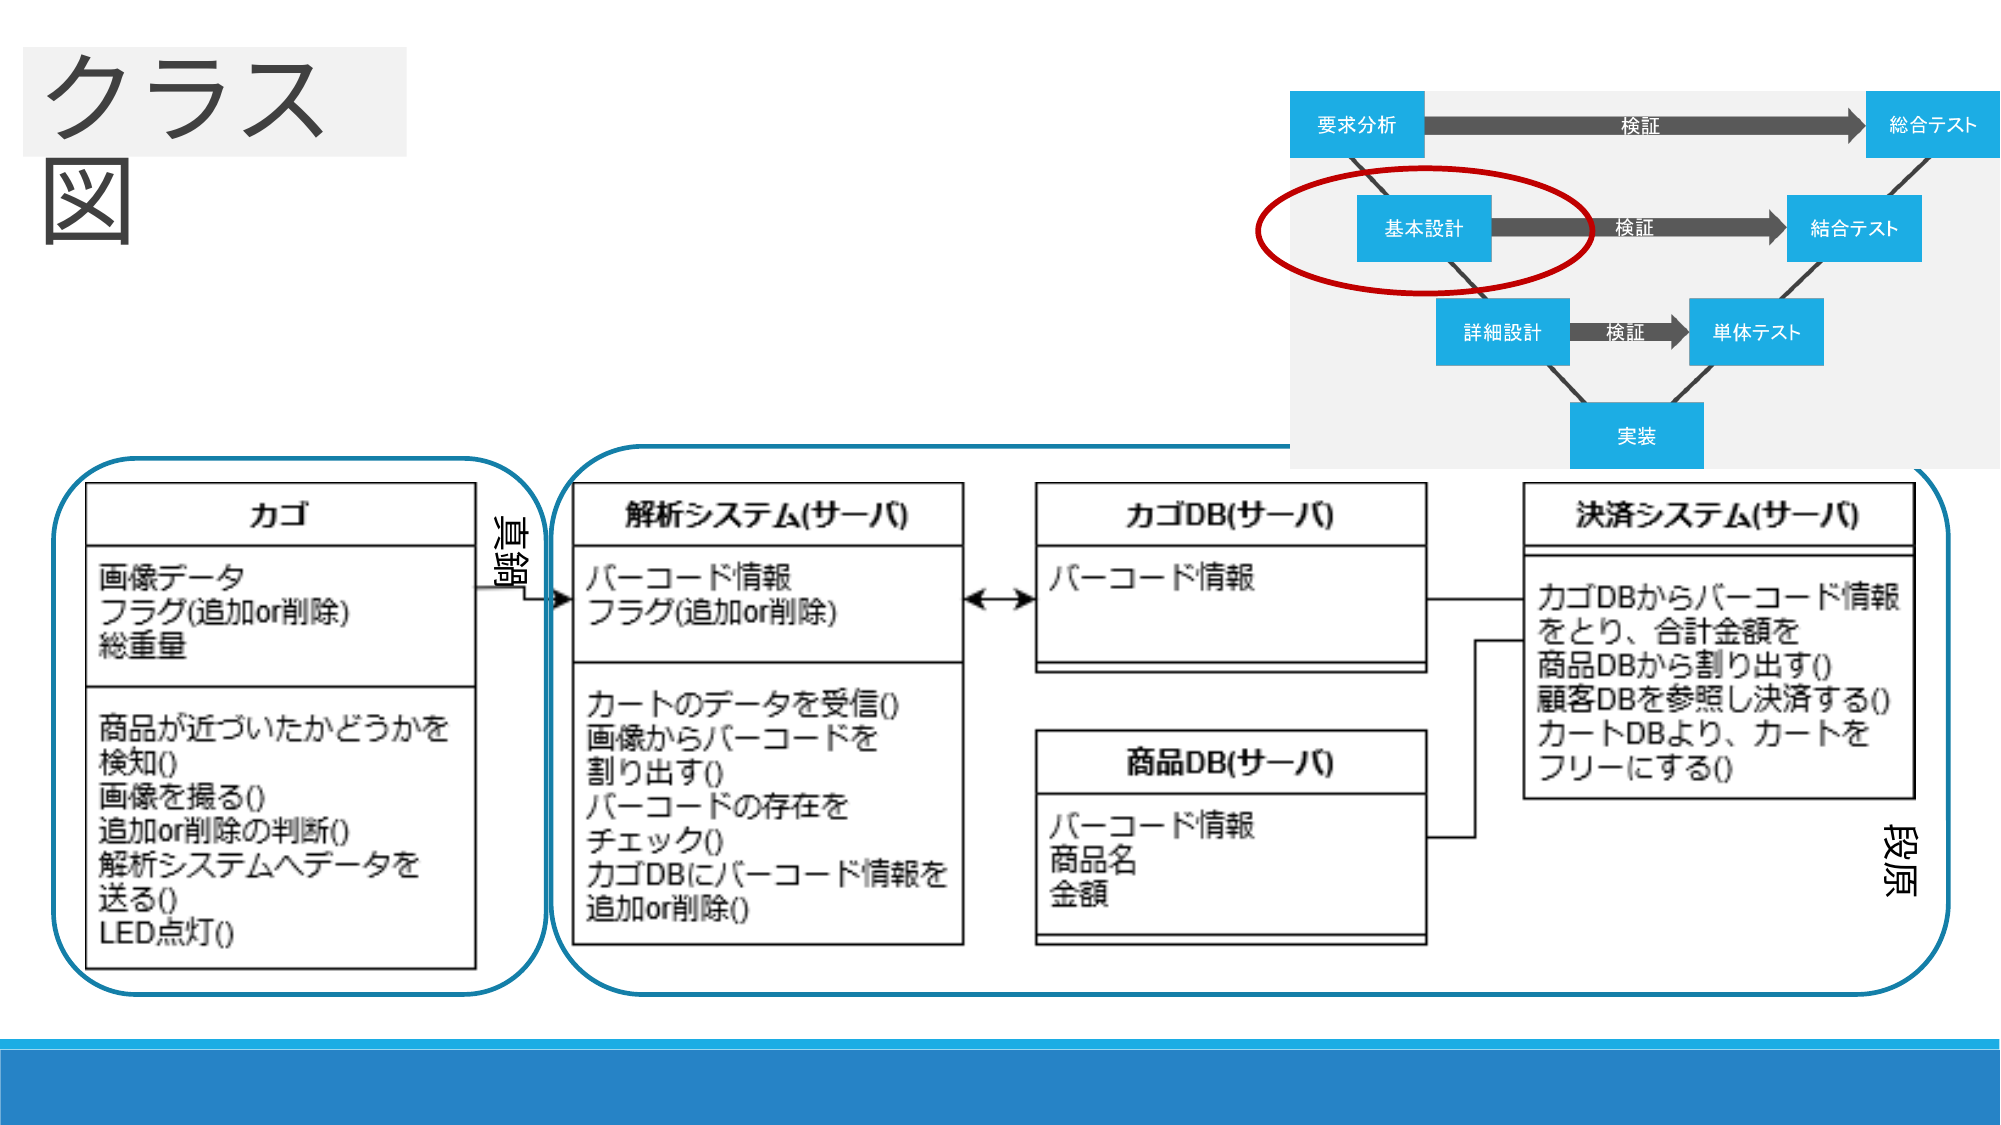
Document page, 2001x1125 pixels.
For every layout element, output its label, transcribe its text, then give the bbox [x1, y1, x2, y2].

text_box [52, 445, 1949, 1125]
text_box クラス図 [23, 47, 407, 157]
text_box [1256, 194, 1287, 268]
picture [1289, 90, 2000, 470]
